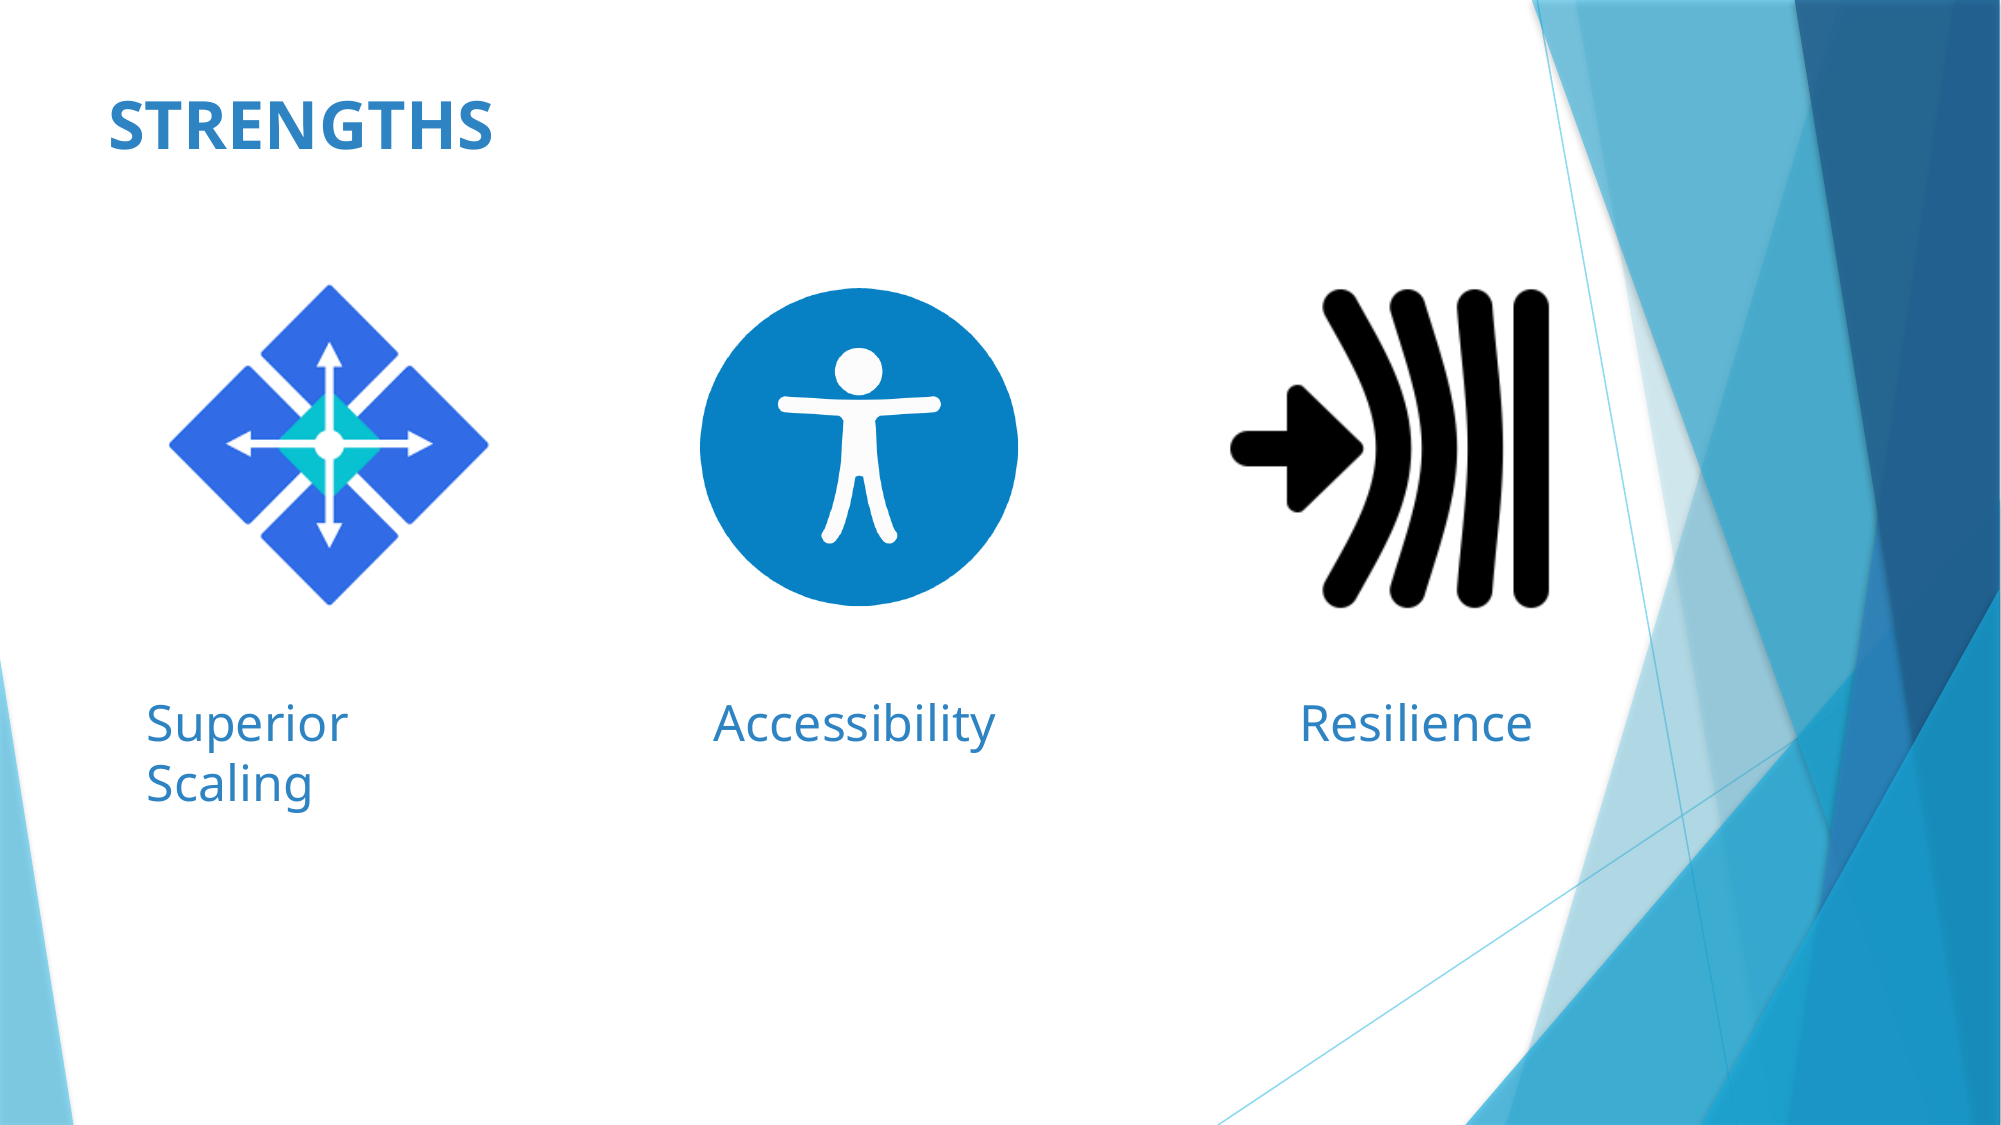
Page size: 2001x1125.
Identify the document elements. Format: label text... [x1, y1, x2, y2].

picture [682, 269, 1037, 624]
text_box Superior Scaling [131, 684, 525, 819]
picture [151, 272, 506, 622]
text_box Accessibility [699, 684, 1019, 759]
text_box STRENGTHS [93, 76, 683, 171]
text_box Resilience [1284, 684, 1567, 759]
picture [1212, 272, 1568, 627]
